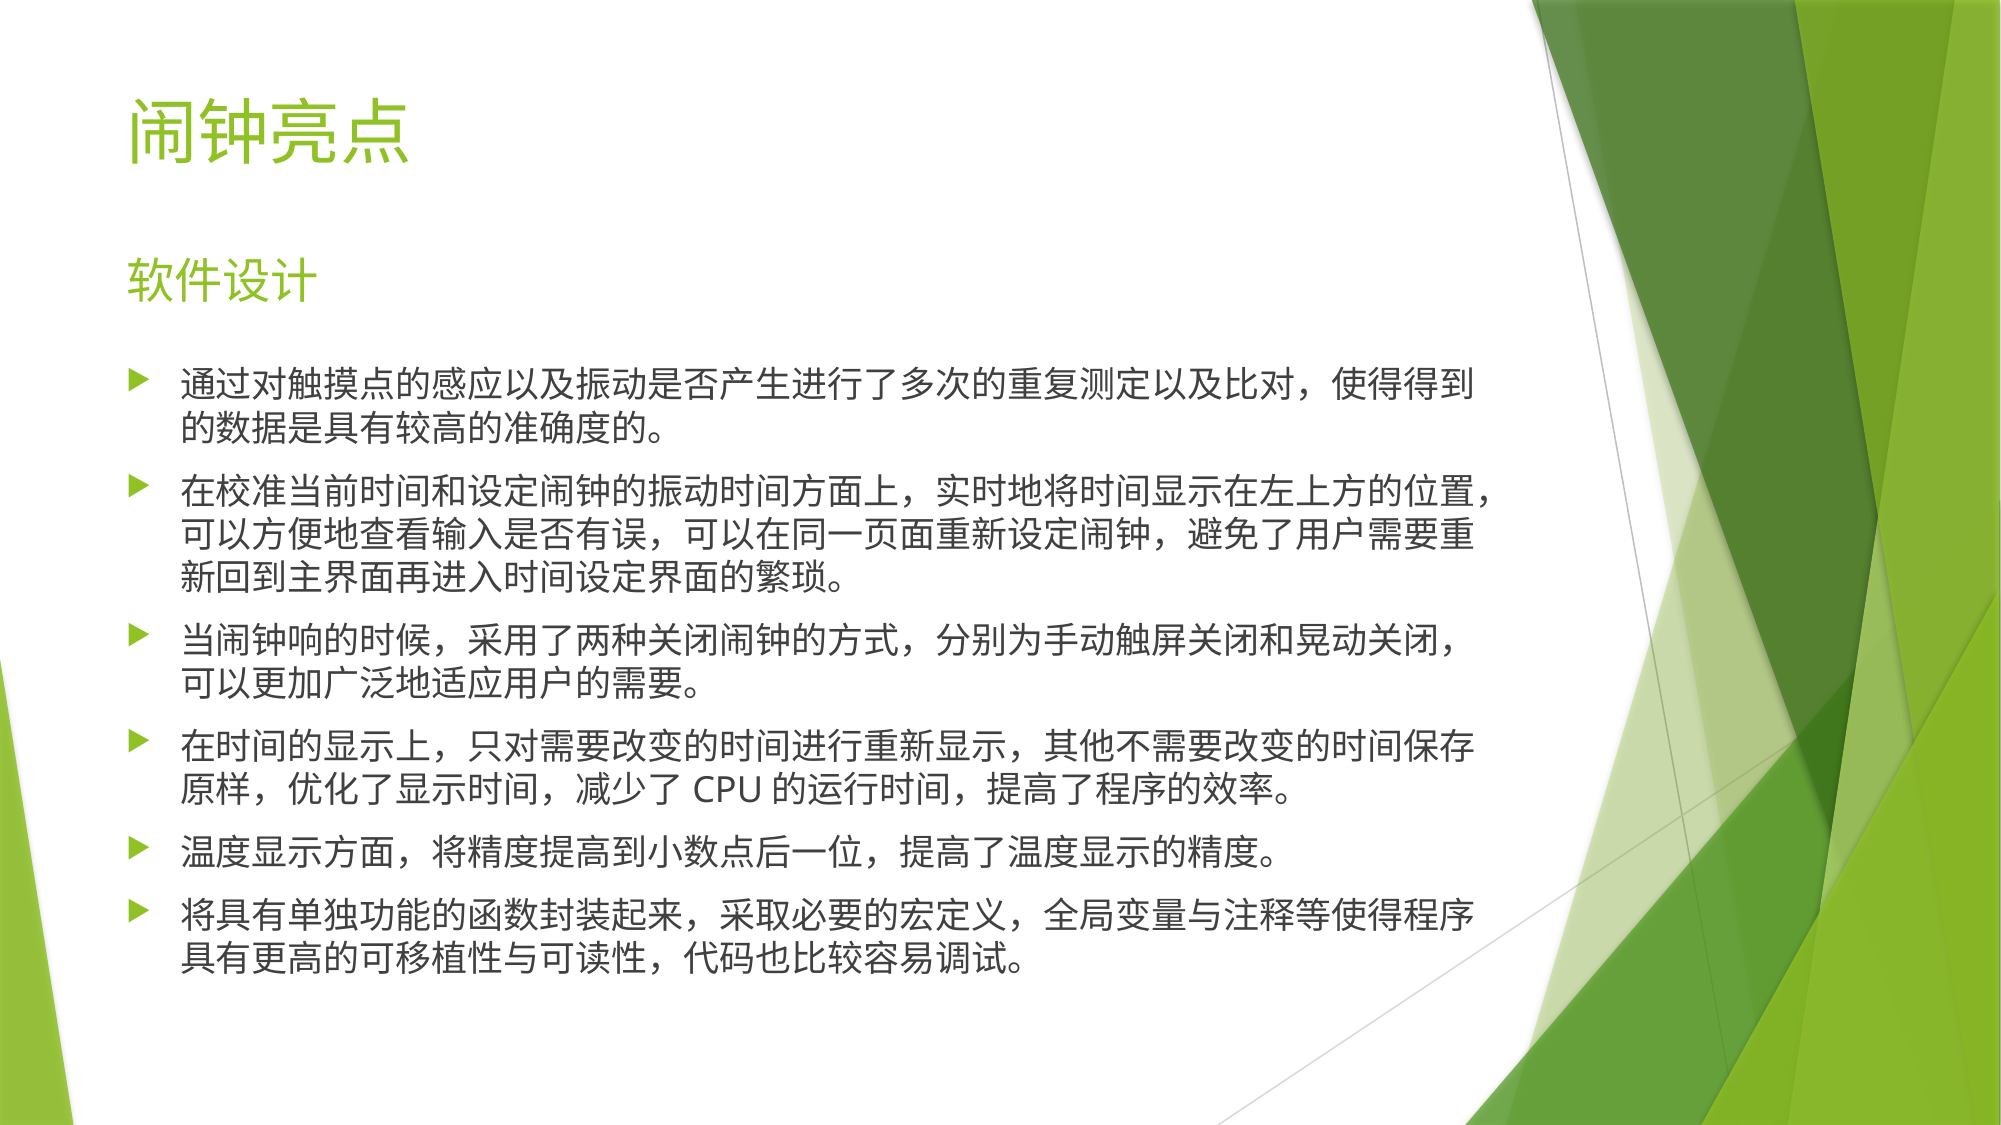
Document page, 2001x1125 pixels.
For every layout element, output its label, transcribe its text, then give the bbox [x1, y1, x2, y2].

list 通过对触摸点的感应以及振动是否产生进行了多次的重复测定以及比对，使得得到的数据是具有较高的准确度的。 在校准当前时间和设定闹钟的振动时间方面上，实时地将时间显示在左上方的位置，可以方便地查看输入是否有误，可以在同一页面重新设定闹钟，避免了用户需要重新回到主界面再进入时间设定界面的繁琐。 当闹钟响的时候，采用了两种关闭闹钟的方式，分别为手动触屏关闭和晃动关闭，可以更加广泛地适应用户的需要。 在时间的显示上，只对需要改变的时间进行重新显示，其他不需要改变的时间保存原样，优化了显示时间，减少了CPU的运行时间，提高了程序的效率。 温度显示方面，将精度提高到小数点后一位，提高了温度显示的精度。 将具有单独功能的函数封装起来，采取必要的宏定义，全局变量与注释等使得程序具有更高的可移植性与可读性，代码也比较容易调试。 [111, 354, 1522, 992]
title 闹钟亮点 软件设计 [111, 79, 1522, 317]
